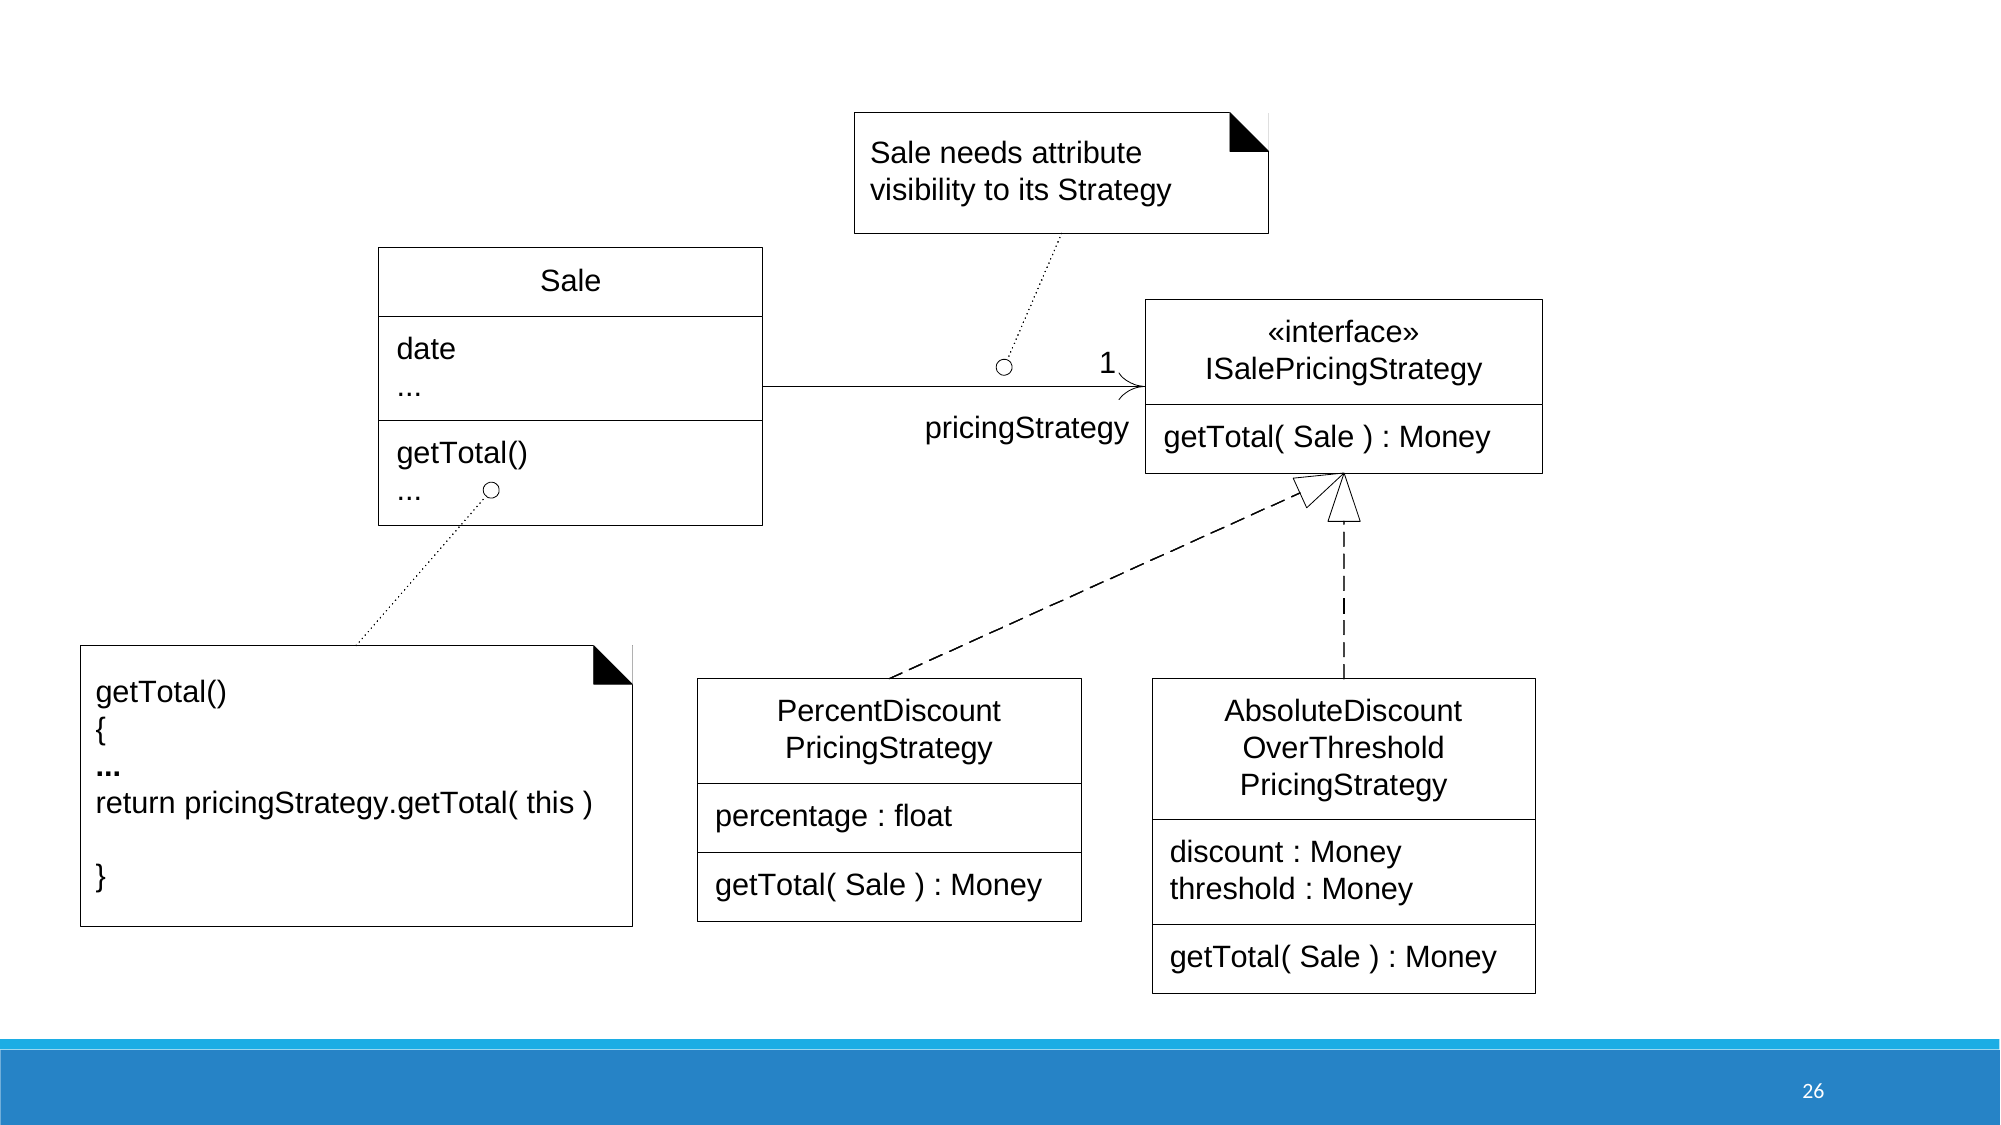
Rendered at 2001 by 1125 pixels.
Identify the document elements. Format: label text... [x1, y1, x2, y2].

slide_number 26 [1624, 1059, 1840, 1120]
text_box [74, 106, 1549, 999]
